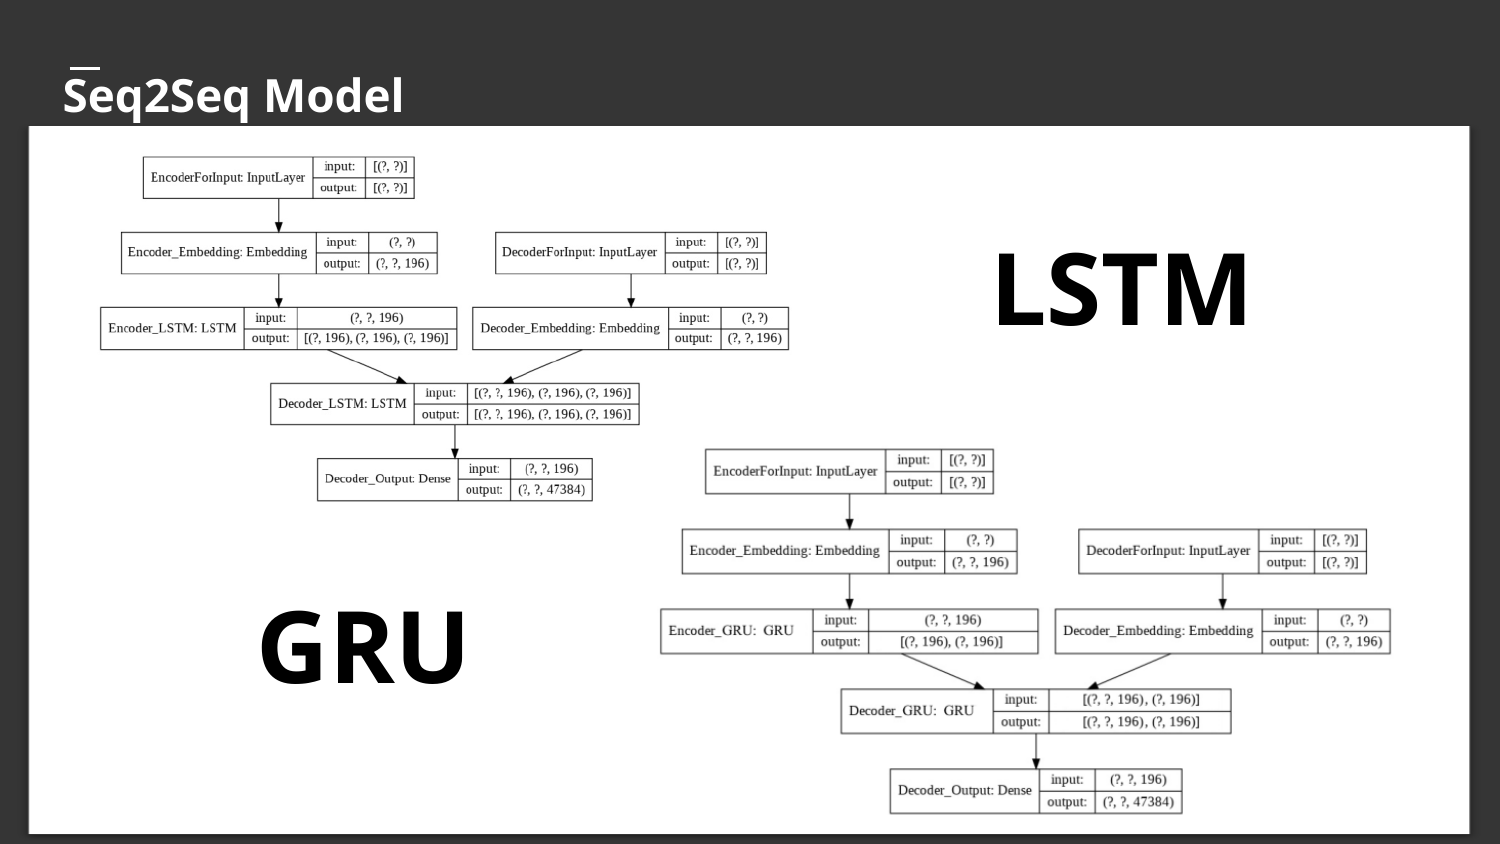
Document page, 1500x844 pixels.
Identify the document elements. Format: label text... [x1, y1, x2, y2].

picture [0, 96, 1500, 844]
title Seq2Seq Model [47, 54, 1072, 95]
